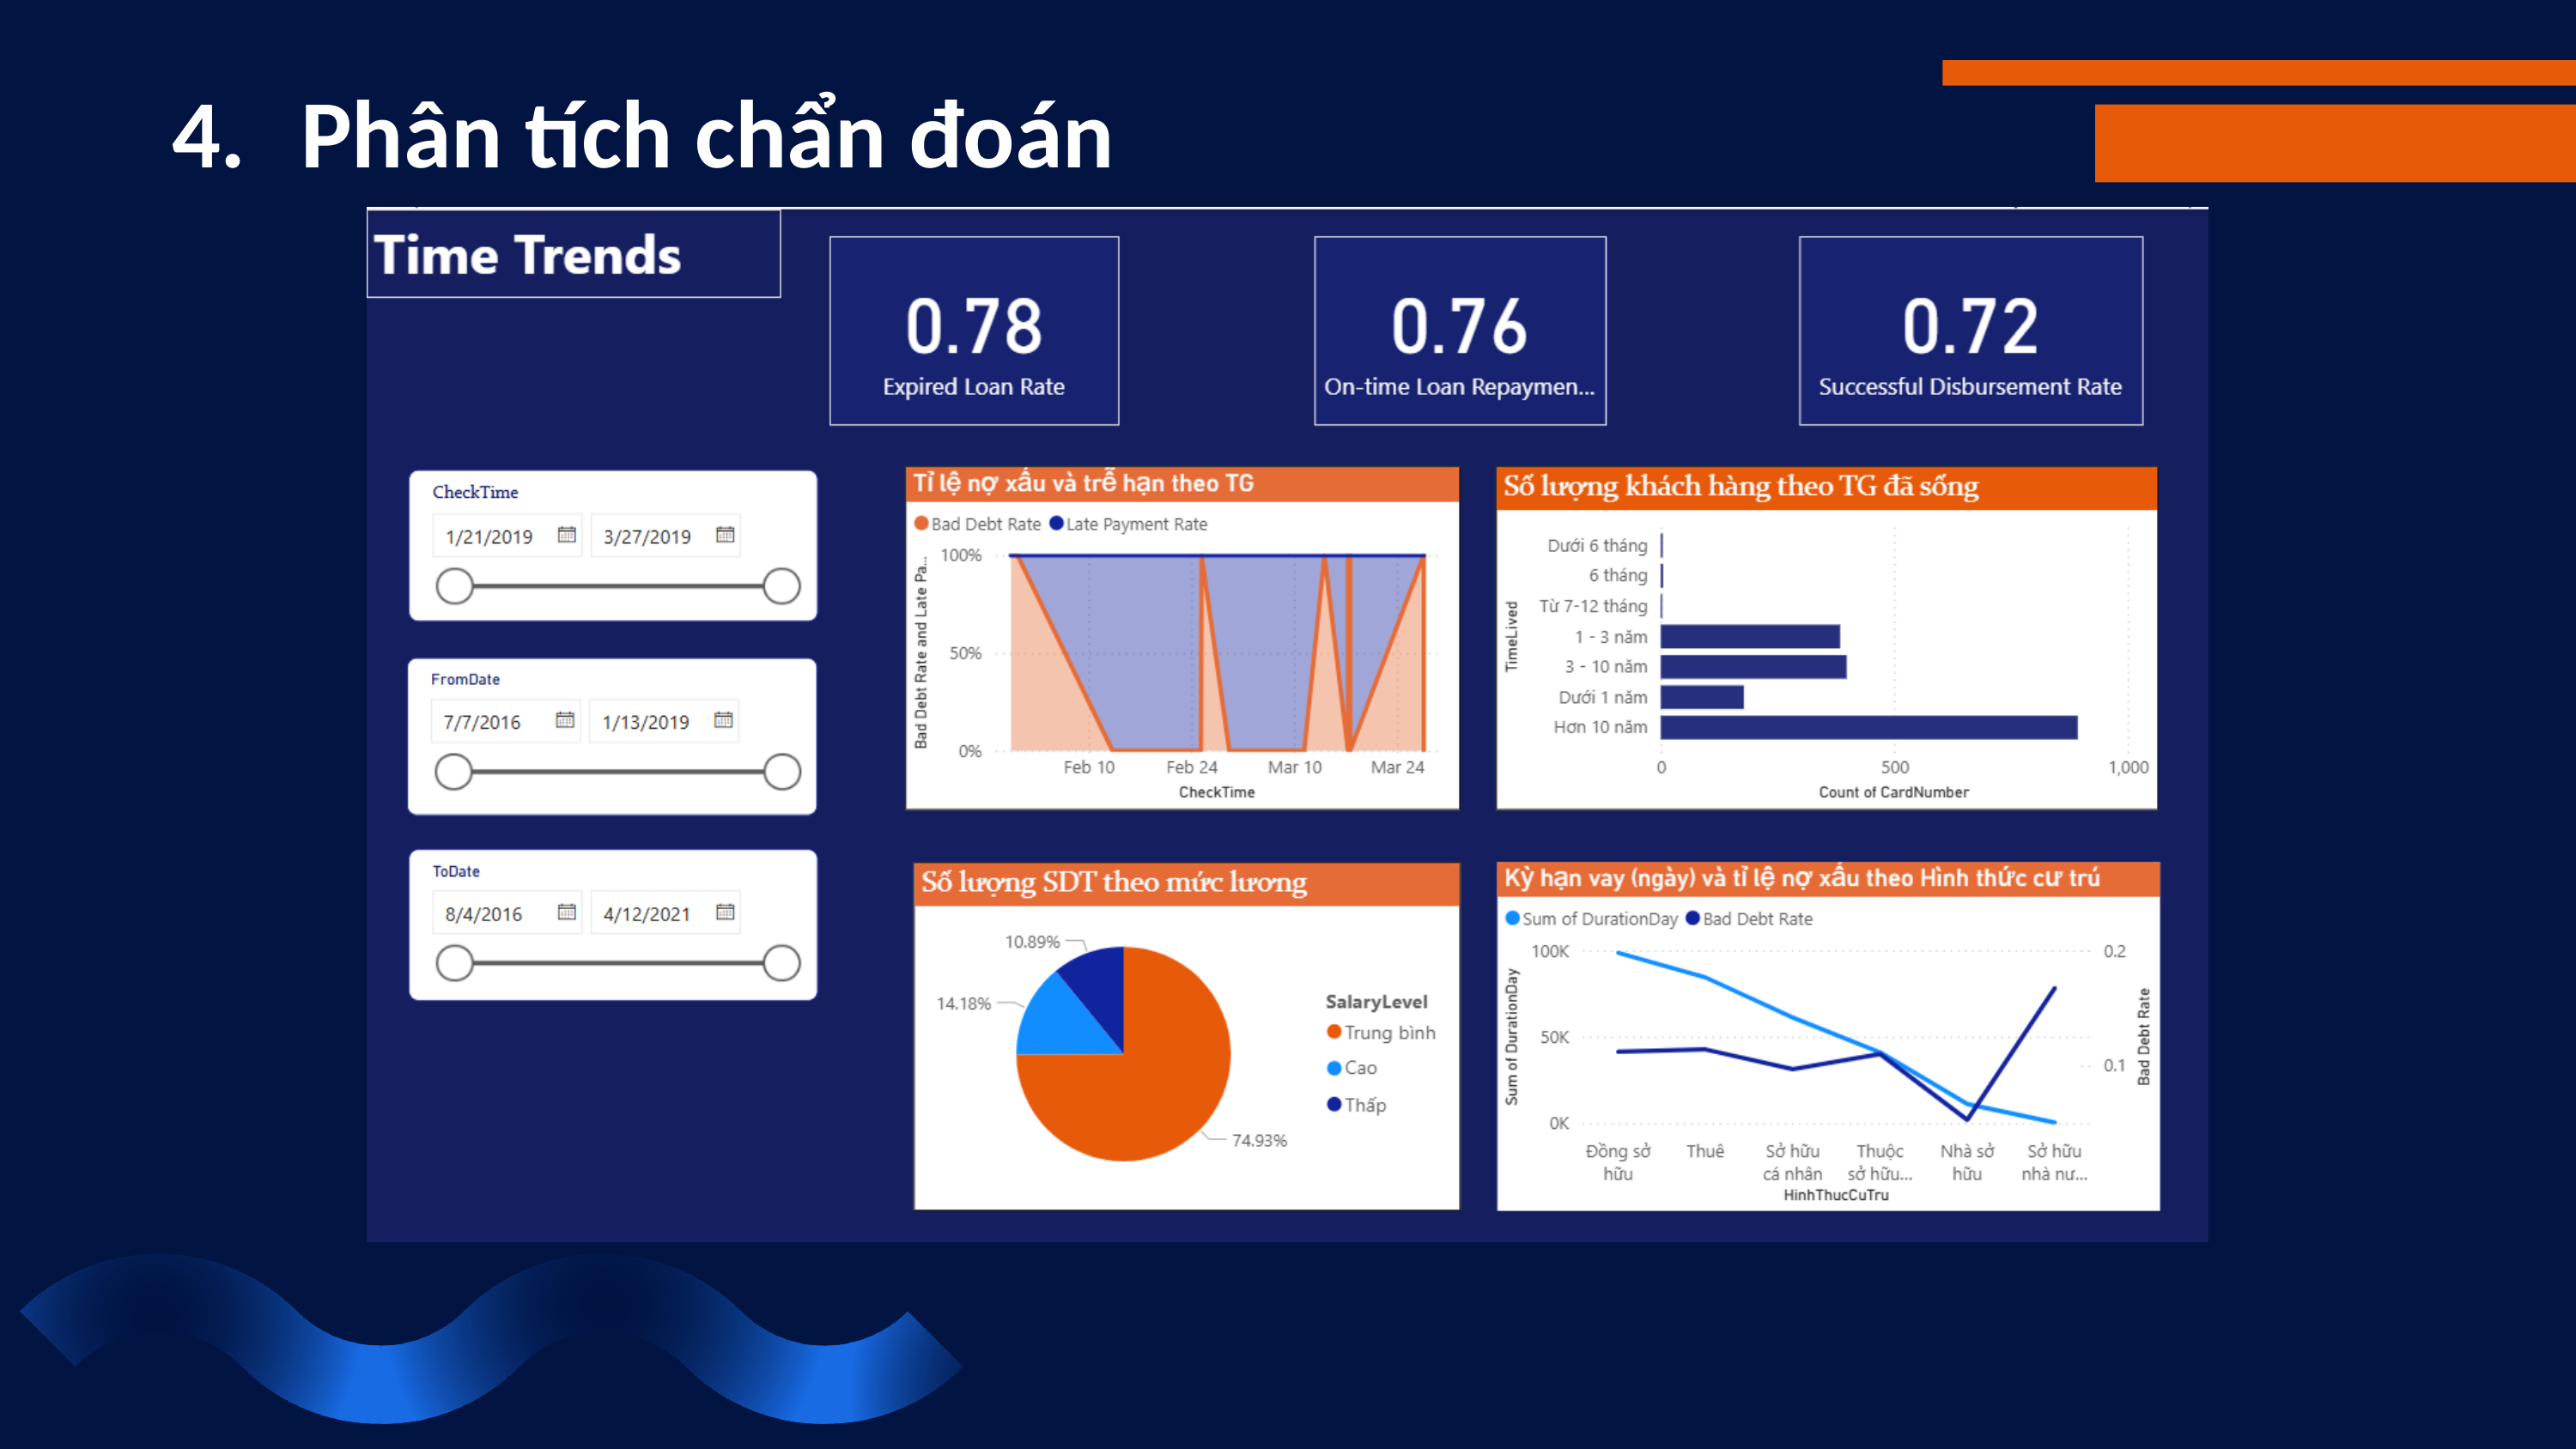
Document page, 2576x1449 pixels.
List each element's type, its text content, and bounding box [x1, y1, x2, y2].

text_box [2095, 104, 2576, 183]
text_box [17, 1253, 965, 1424]
text_box [1942, 60, 2576, 86]
text_box 4. Phân tích chẩn đoán [172, 60, 1364, 188]
picture [367, 206, 2209, 1242]
